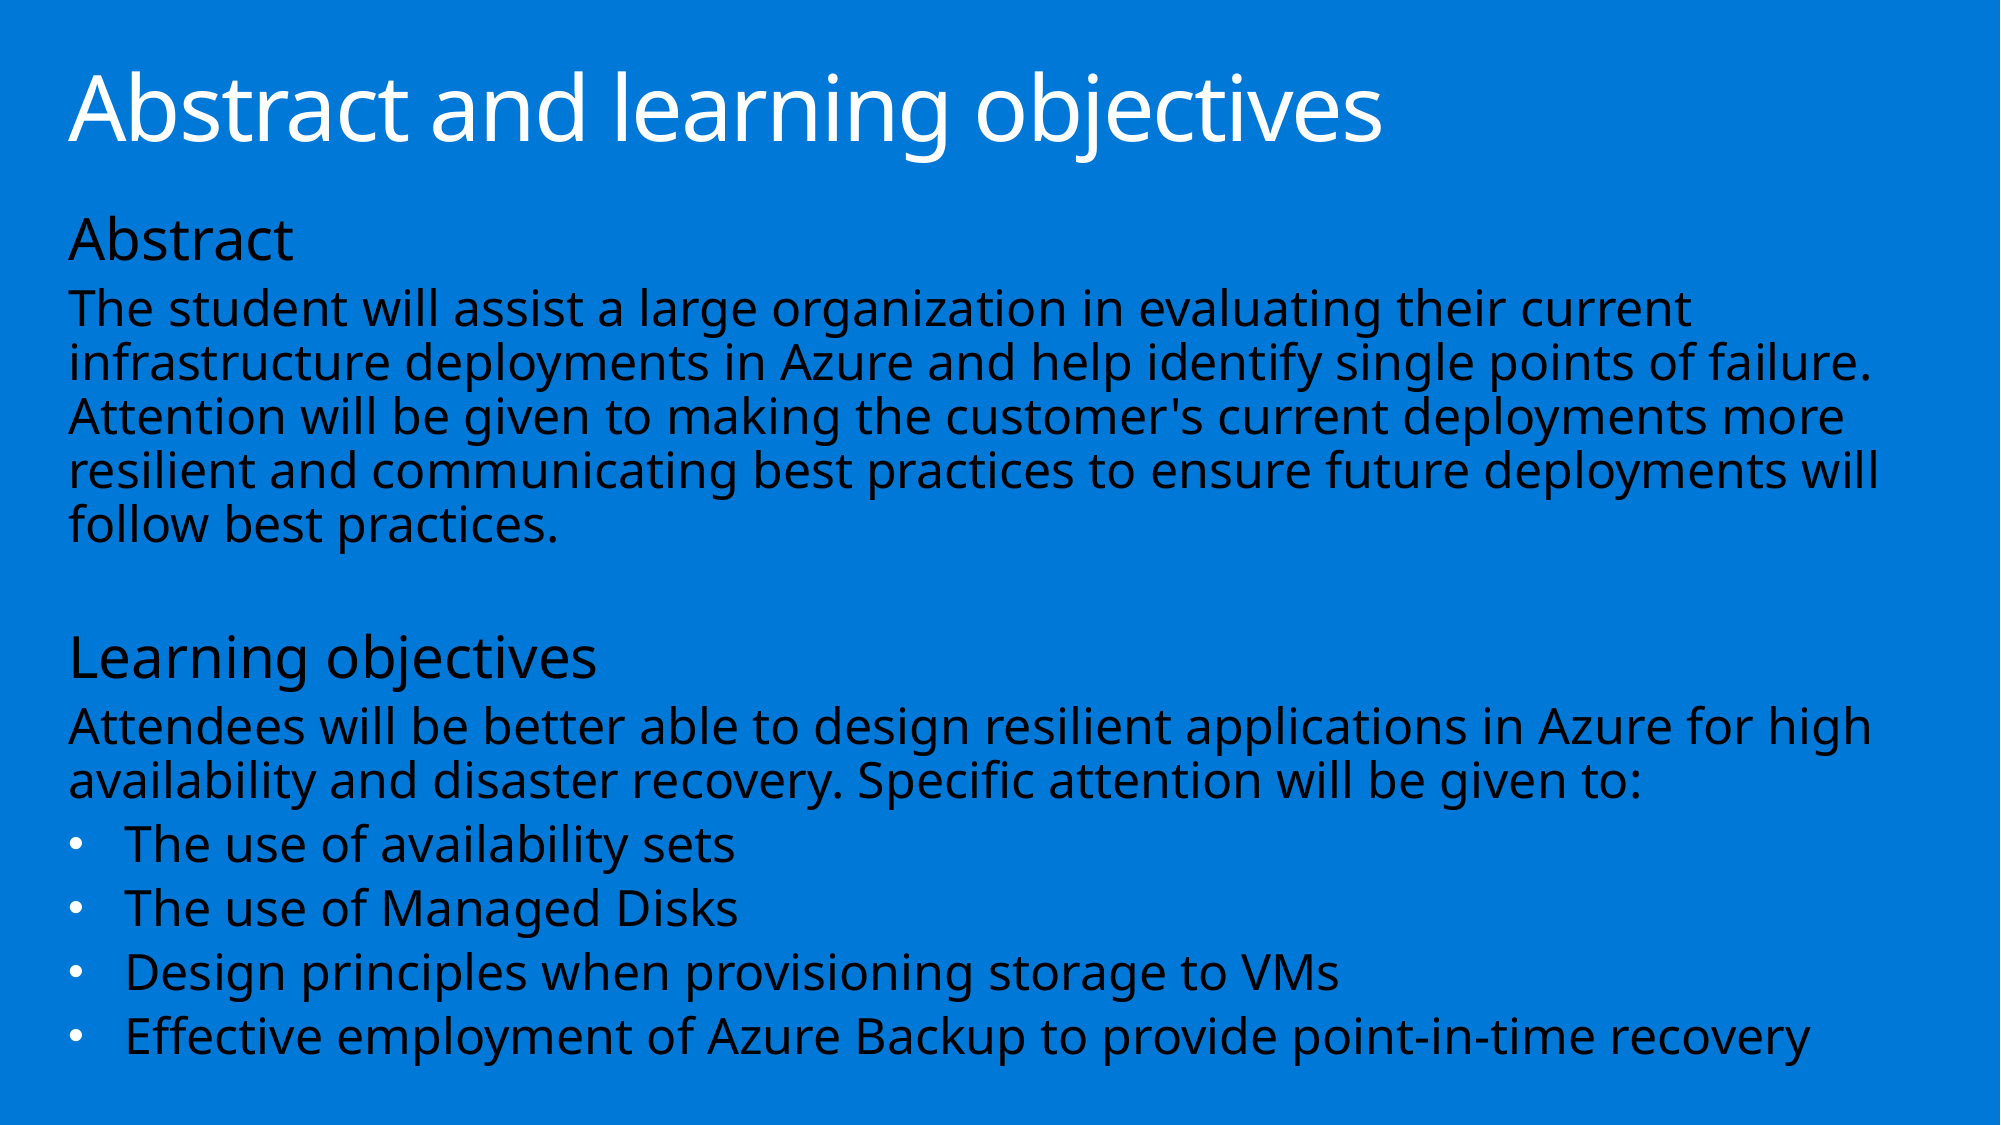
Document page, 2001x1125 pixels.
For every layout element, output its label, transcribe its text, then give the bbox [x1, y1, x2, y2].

title Abstract and learning objectives [44, 47, 1957, 196]
list Abstract The student will assist a large organization in evaluating their current infrastructure deployments in Azure and help identify single points of failure. Attention will be given to making the customer's current deployments more resilient and communicating best practices to ensure future deployments will follow best practices. Learning objectives Attendees will be better able to design resilient applications in Azure for high availability and disaster recovery. Specific attention will be given to: The use of availability sets The use of Managed Disks Design principles when provisioning storage to VMs Effective employment of Azure Backup to provide point-in-time recovery [44, 195, 1956, 1125]
